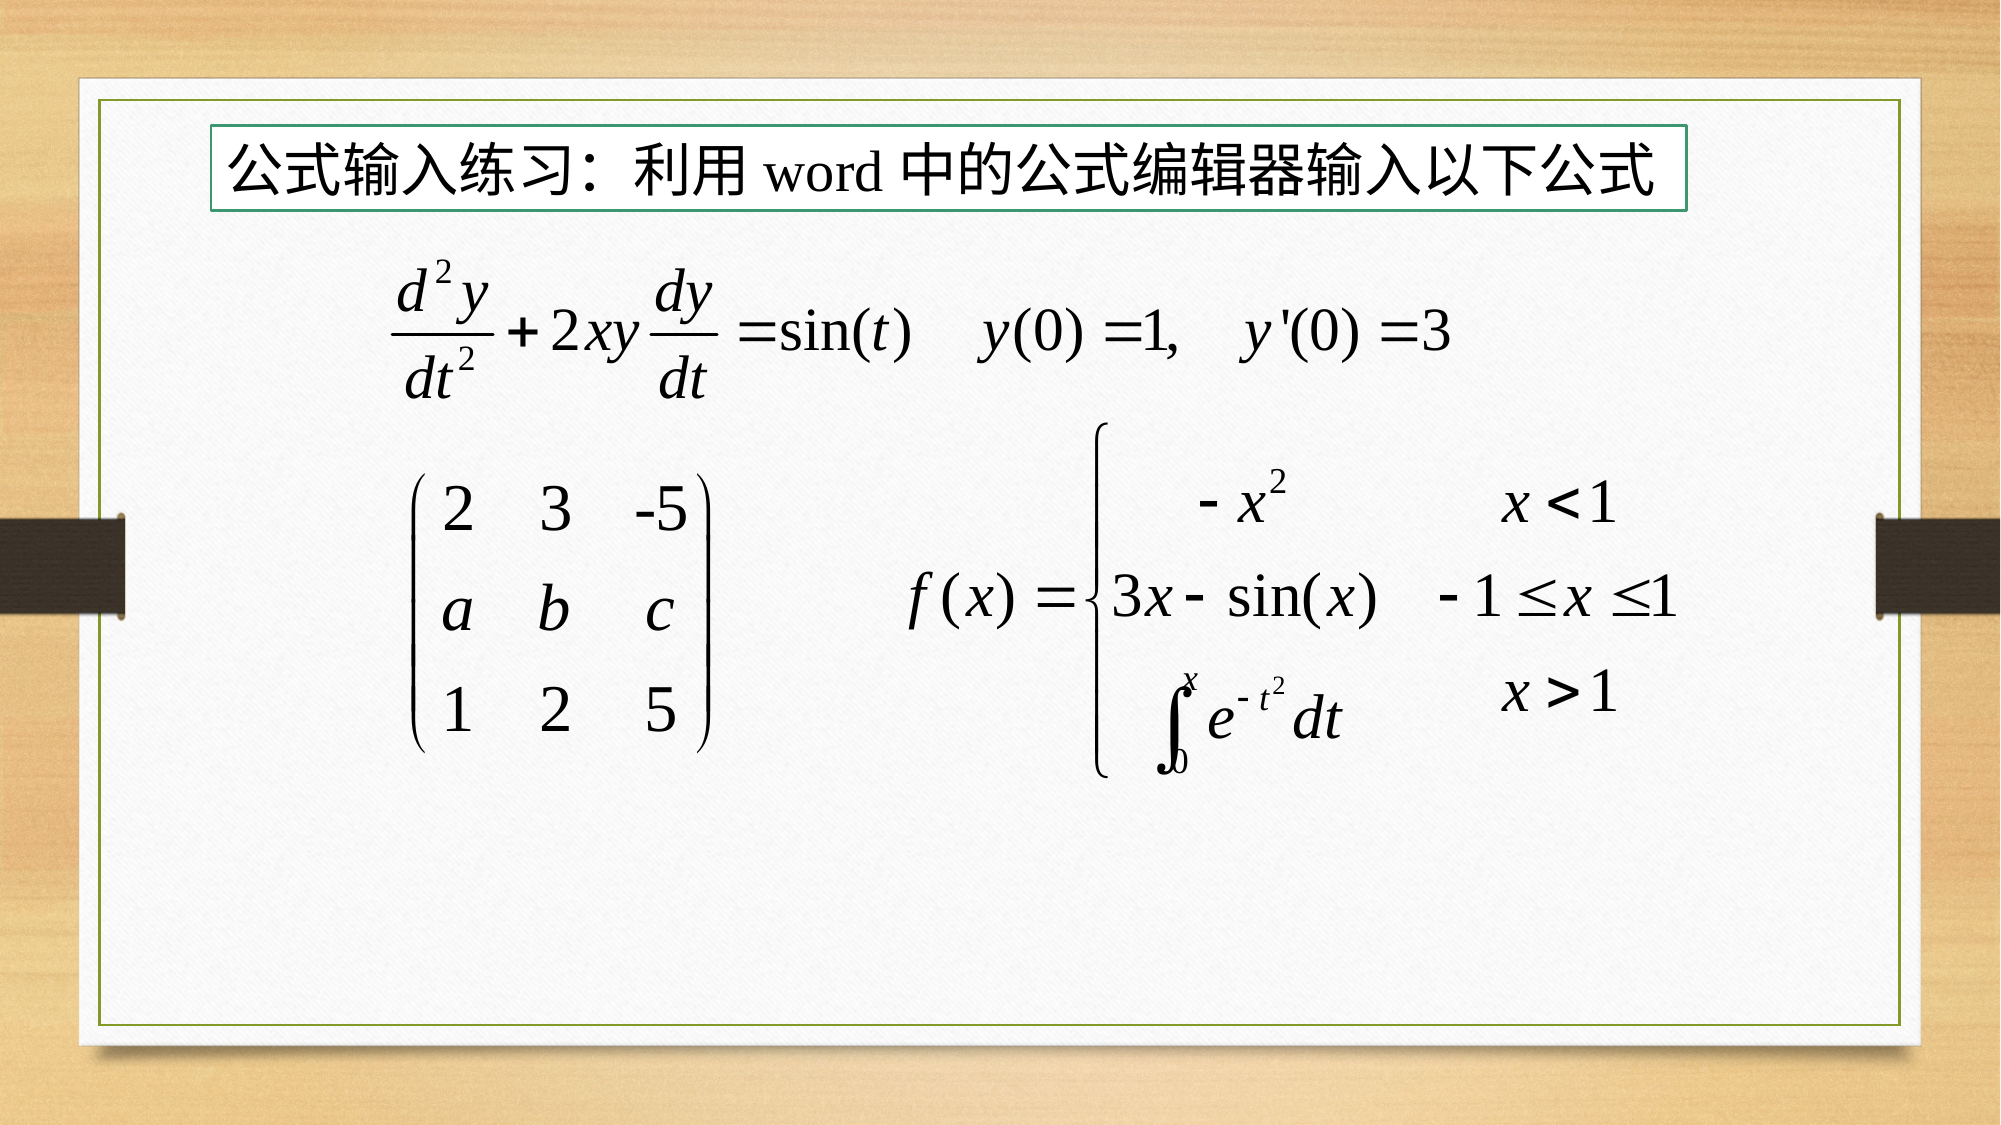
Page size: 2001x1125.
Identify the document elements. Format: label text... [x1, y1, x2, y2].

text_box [886, 411, 1687, 791]
picture [0, 0, 2001, 1125]
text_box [381, 242, 1459, 412]
text_box 公式输入练习：利用word中的公式编辑器输入以下公式 [210, 124, 1688, 212]
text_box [398, 458, 733, 771]
